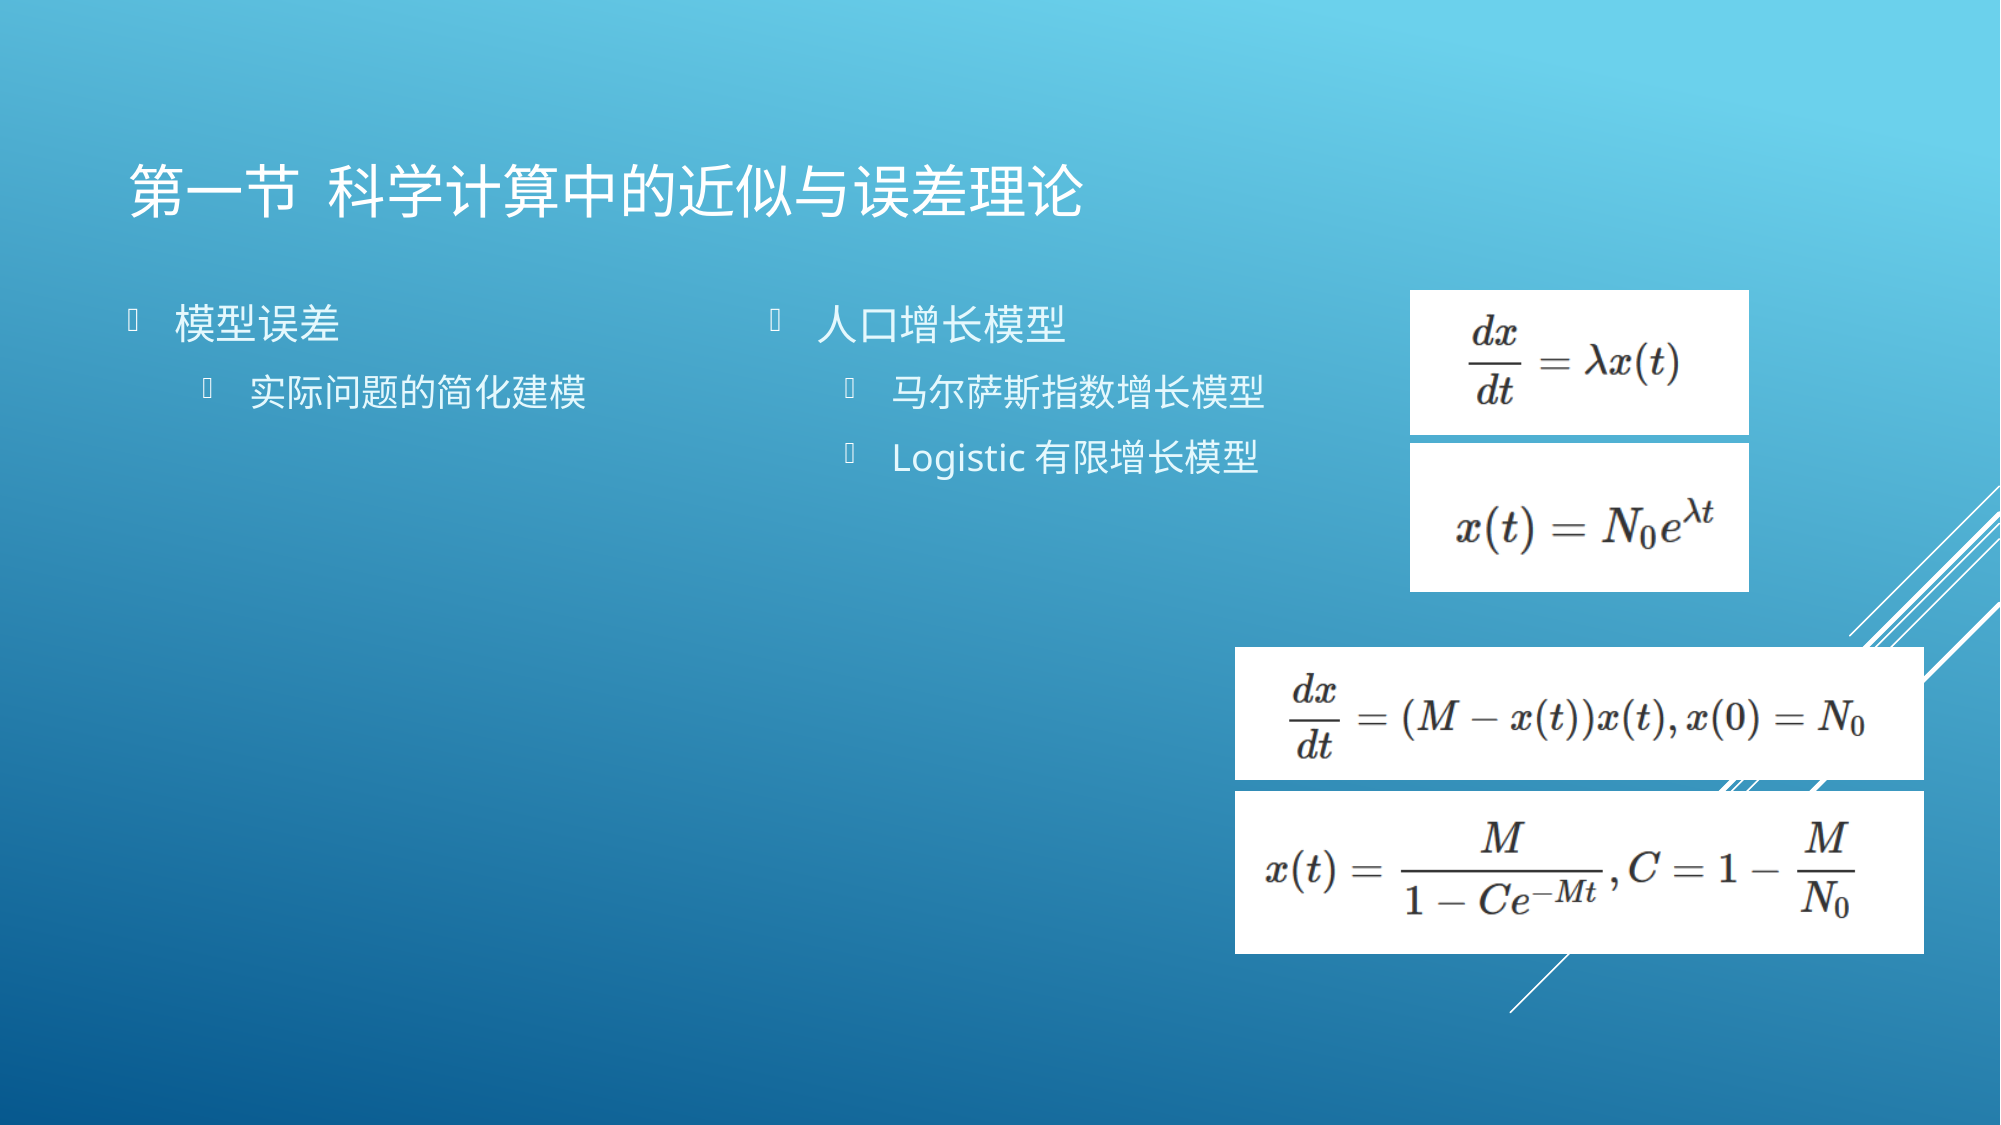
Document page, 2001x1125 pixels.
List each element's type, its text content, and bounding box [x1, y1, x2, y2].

text_box 人口增长模型 马尔萨斯指数增长模型 Logistic有限增长模型 [754, 290, 2000, 986]
picture [1410, 290, 1749, 436]
picture [1235, 791, 1924, 954]
picture [1235, 647, 1924, 780]
list 模型误差 实际问题的简化建模 [112, 290, 754, 986]
title 第一节 科学计算中的近似与误差理论 [112, 112, 1513, 268]
picture [1410, 443, 1749, 592]
